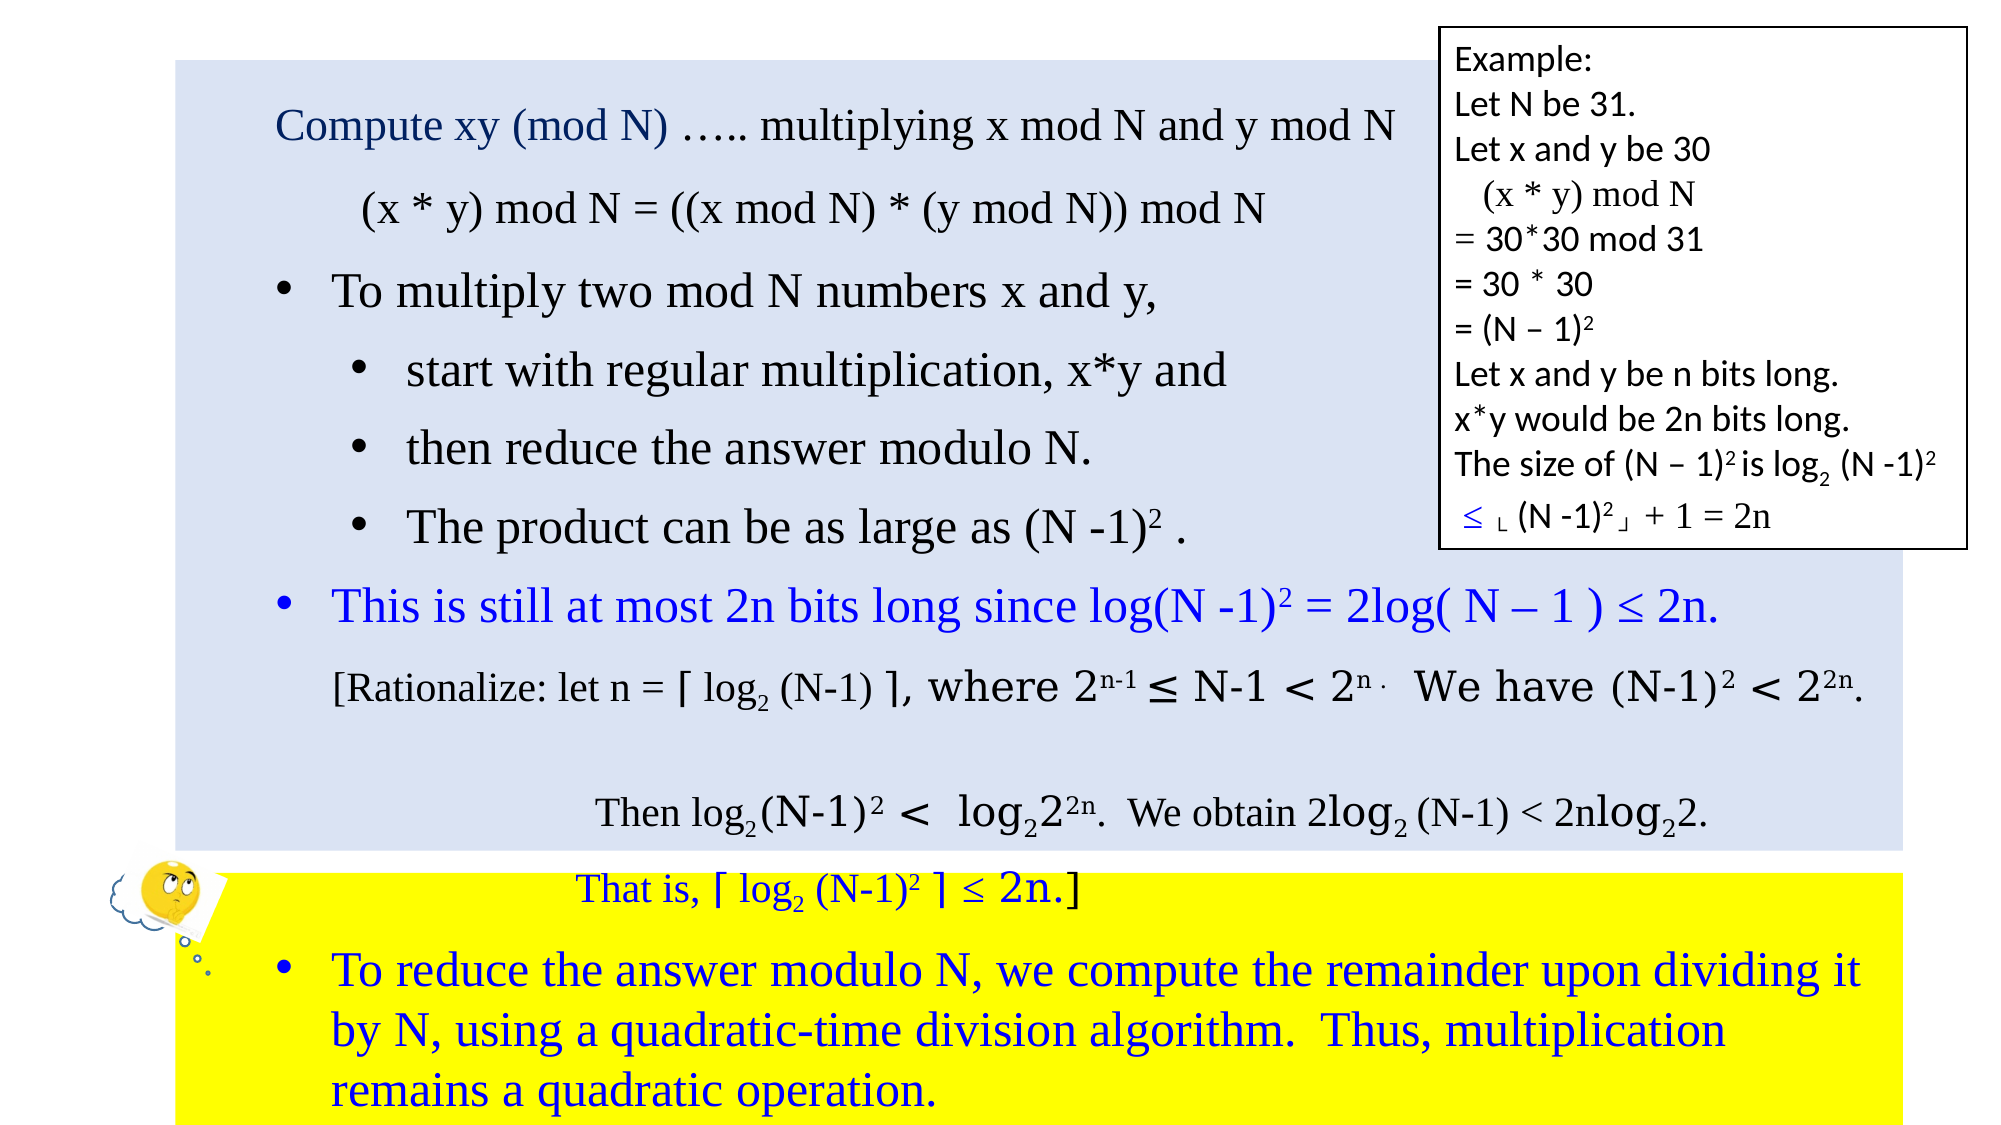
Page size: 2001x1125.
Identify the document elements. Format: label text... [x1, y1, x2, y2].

text_box [179, 936, 191, 948]
text_box [109, 877, 121, 914]
text_box Example: Let N be 31. Let x and y be 30 (x * y) mod N = 30*30 mod 31 = 30 * 30 = (N – 1)2 Let x and y be n bits long. x*y would be 2n bits long. The size of (N – 1)2 is log2 (N -1)2 ≤ └ (N -1)2 ┘ + 1 = 2n [1438, 26, 1968, 550]
text_box [193, 954, 202, 963]
text_box [175, 872, 1903, 1125]
text_box [143, 927, 164, 932]
text_box [175, 60, 1903, 851]
picture [112, 841, 227, 942]
